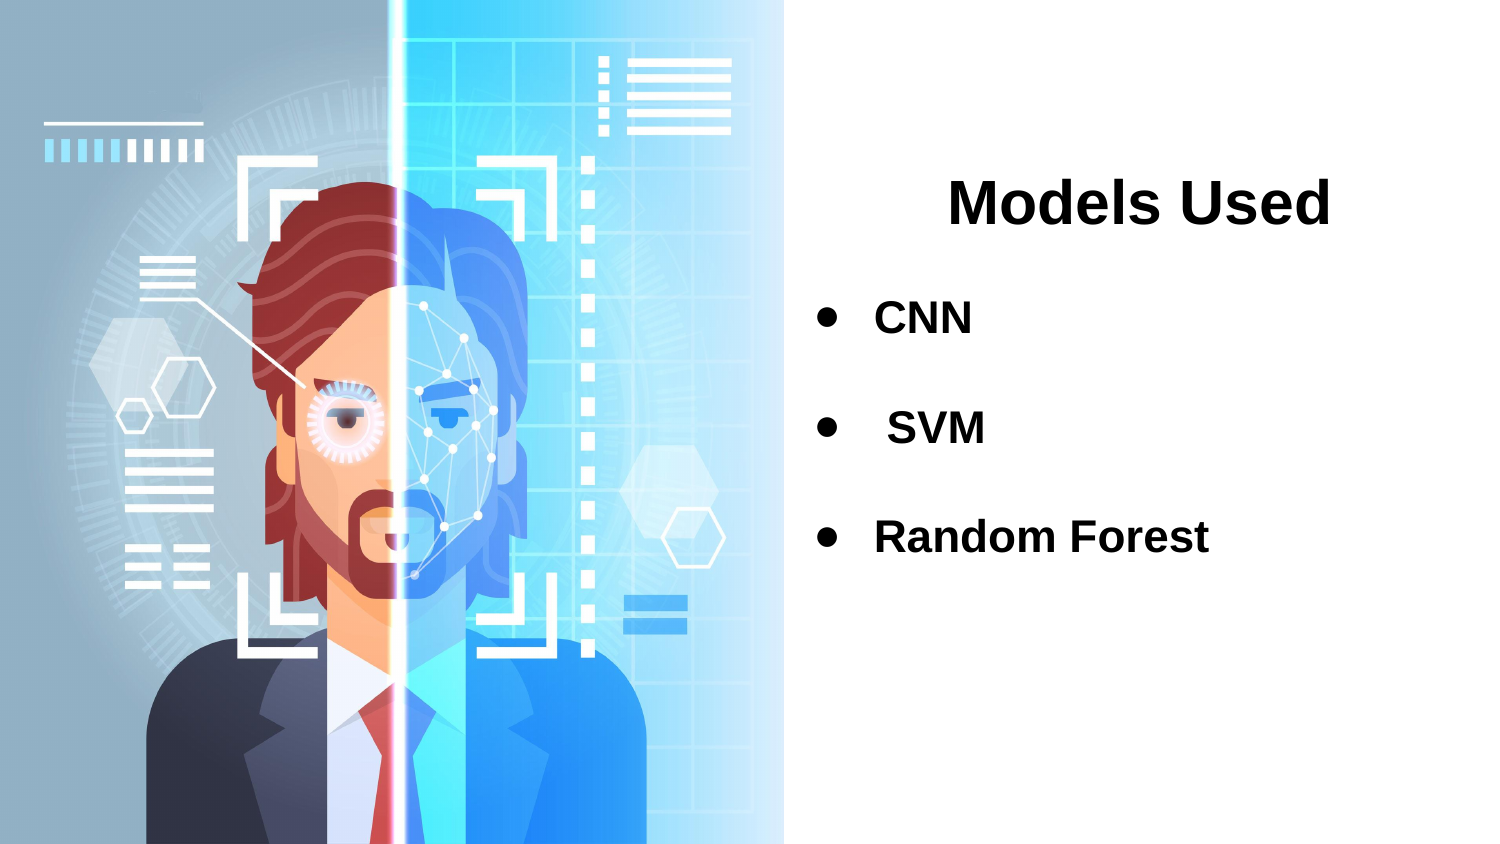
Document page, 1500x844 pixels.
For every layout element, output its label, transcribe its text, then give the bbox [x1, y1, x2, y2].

picture [0, 0, 785, 844]
text_box Models Used CNN SVM Random Forest [789, 47, 1497, 797]
